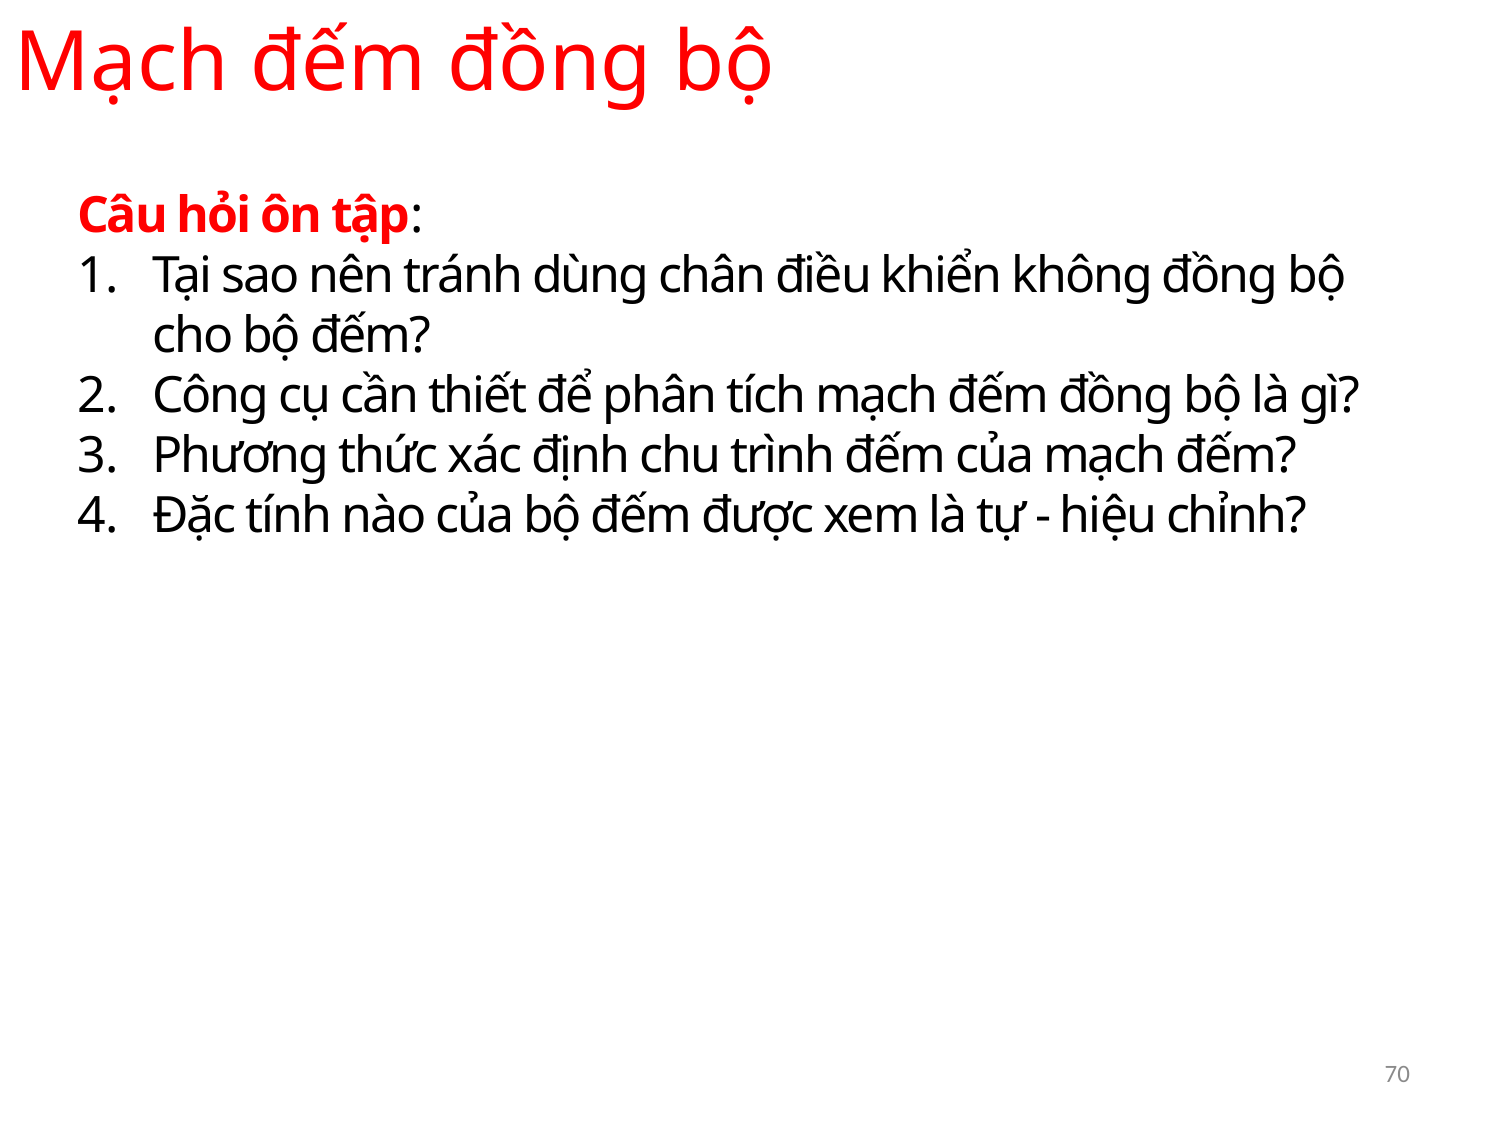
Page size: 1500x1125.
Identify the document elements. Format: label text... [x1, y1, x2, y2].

text_box Câu hỏi ôn tập: Tại sao nên tránh dùng chân điều khiển không đồng bộ cho bộ đếm? Công cụ cần thiết để phân tích mạch đếm đồng bộ là gì? Phương thức xác định chu trình đếm của mạch đếm? Đặc tính nào của bộ đếm được xem là tự - hiệu chỉnh? [62, 174, 1438, 550]
slide_number 70 [1074, 1042, 1425, 1103]
text_box Mạch đếm đồng bộ [0, 0, 1338, 115]
